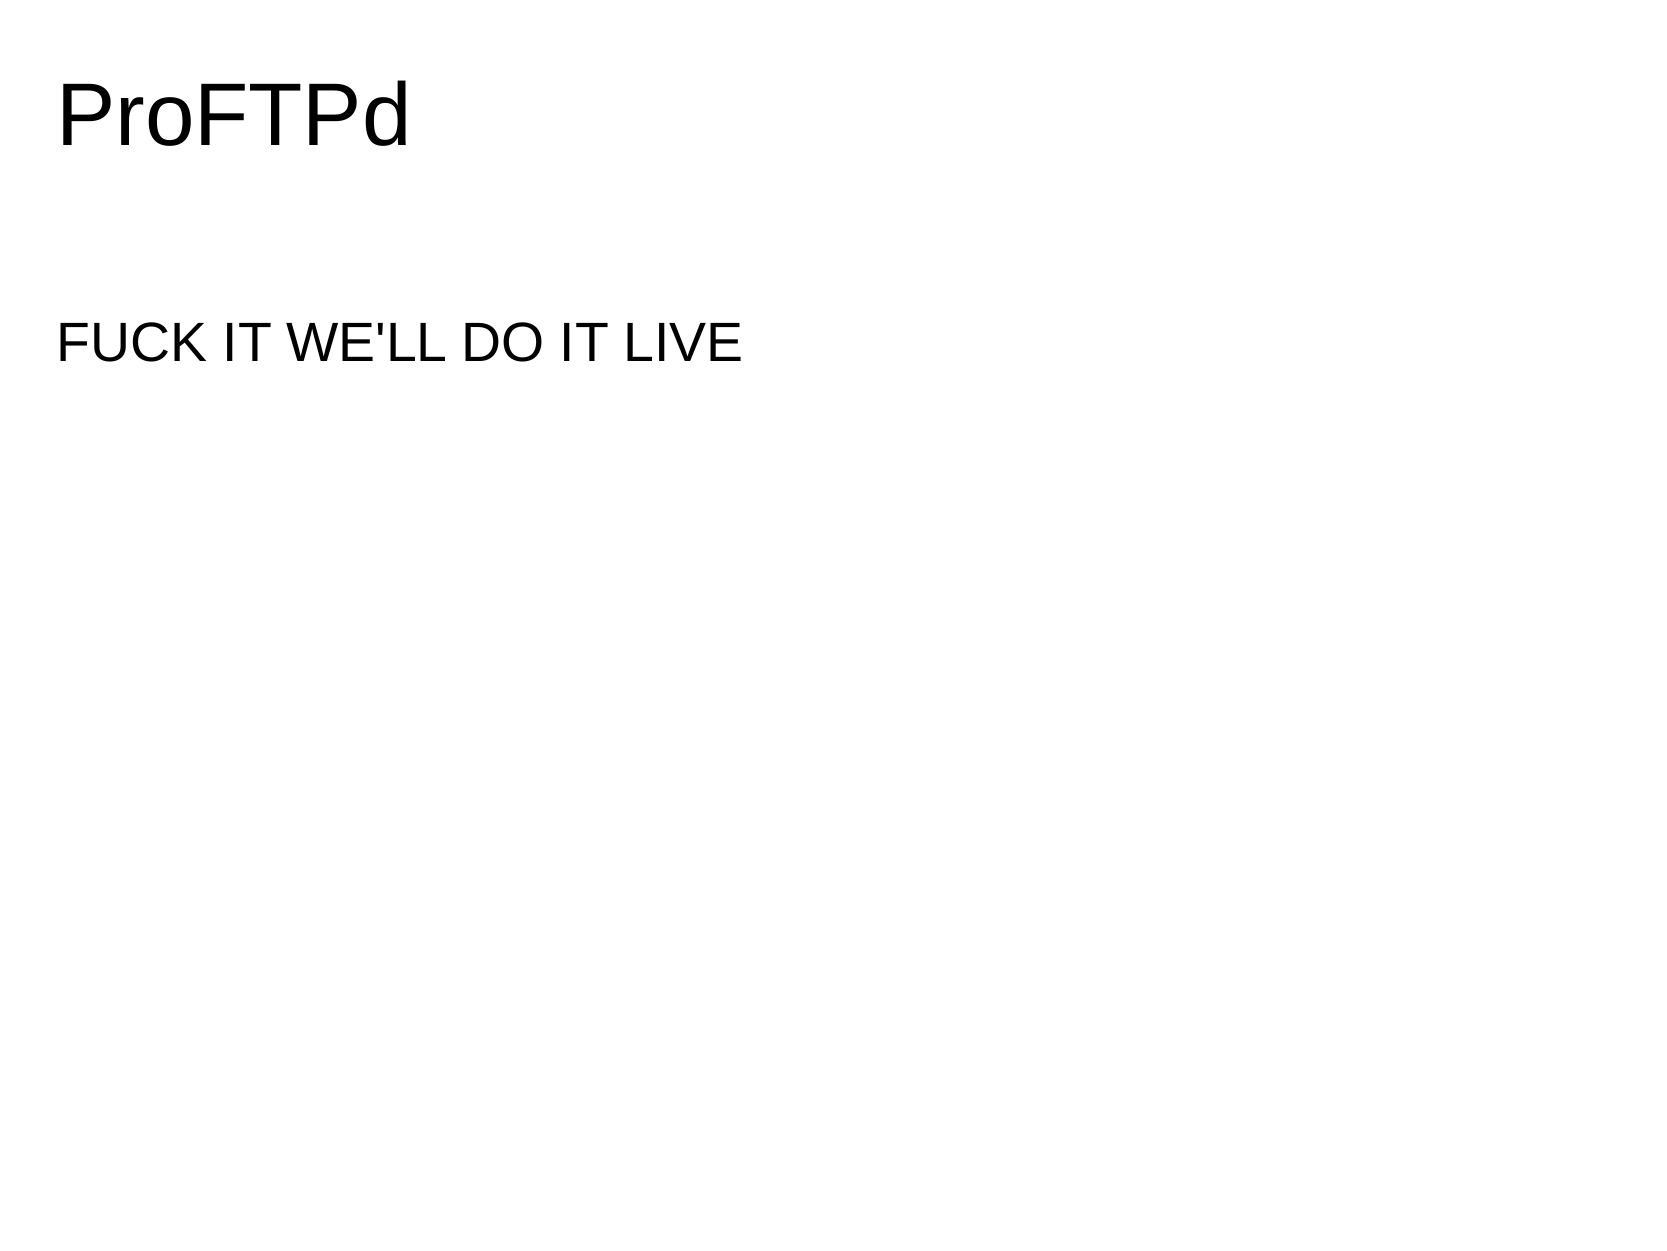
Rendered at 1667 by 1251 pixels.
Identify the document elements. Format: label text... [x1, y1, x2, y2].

list FUCK IT WE'LL DO IT LIVE [50, 300, 1630, 1213]
title ProFTPd [50, 50, 1630, 213]
